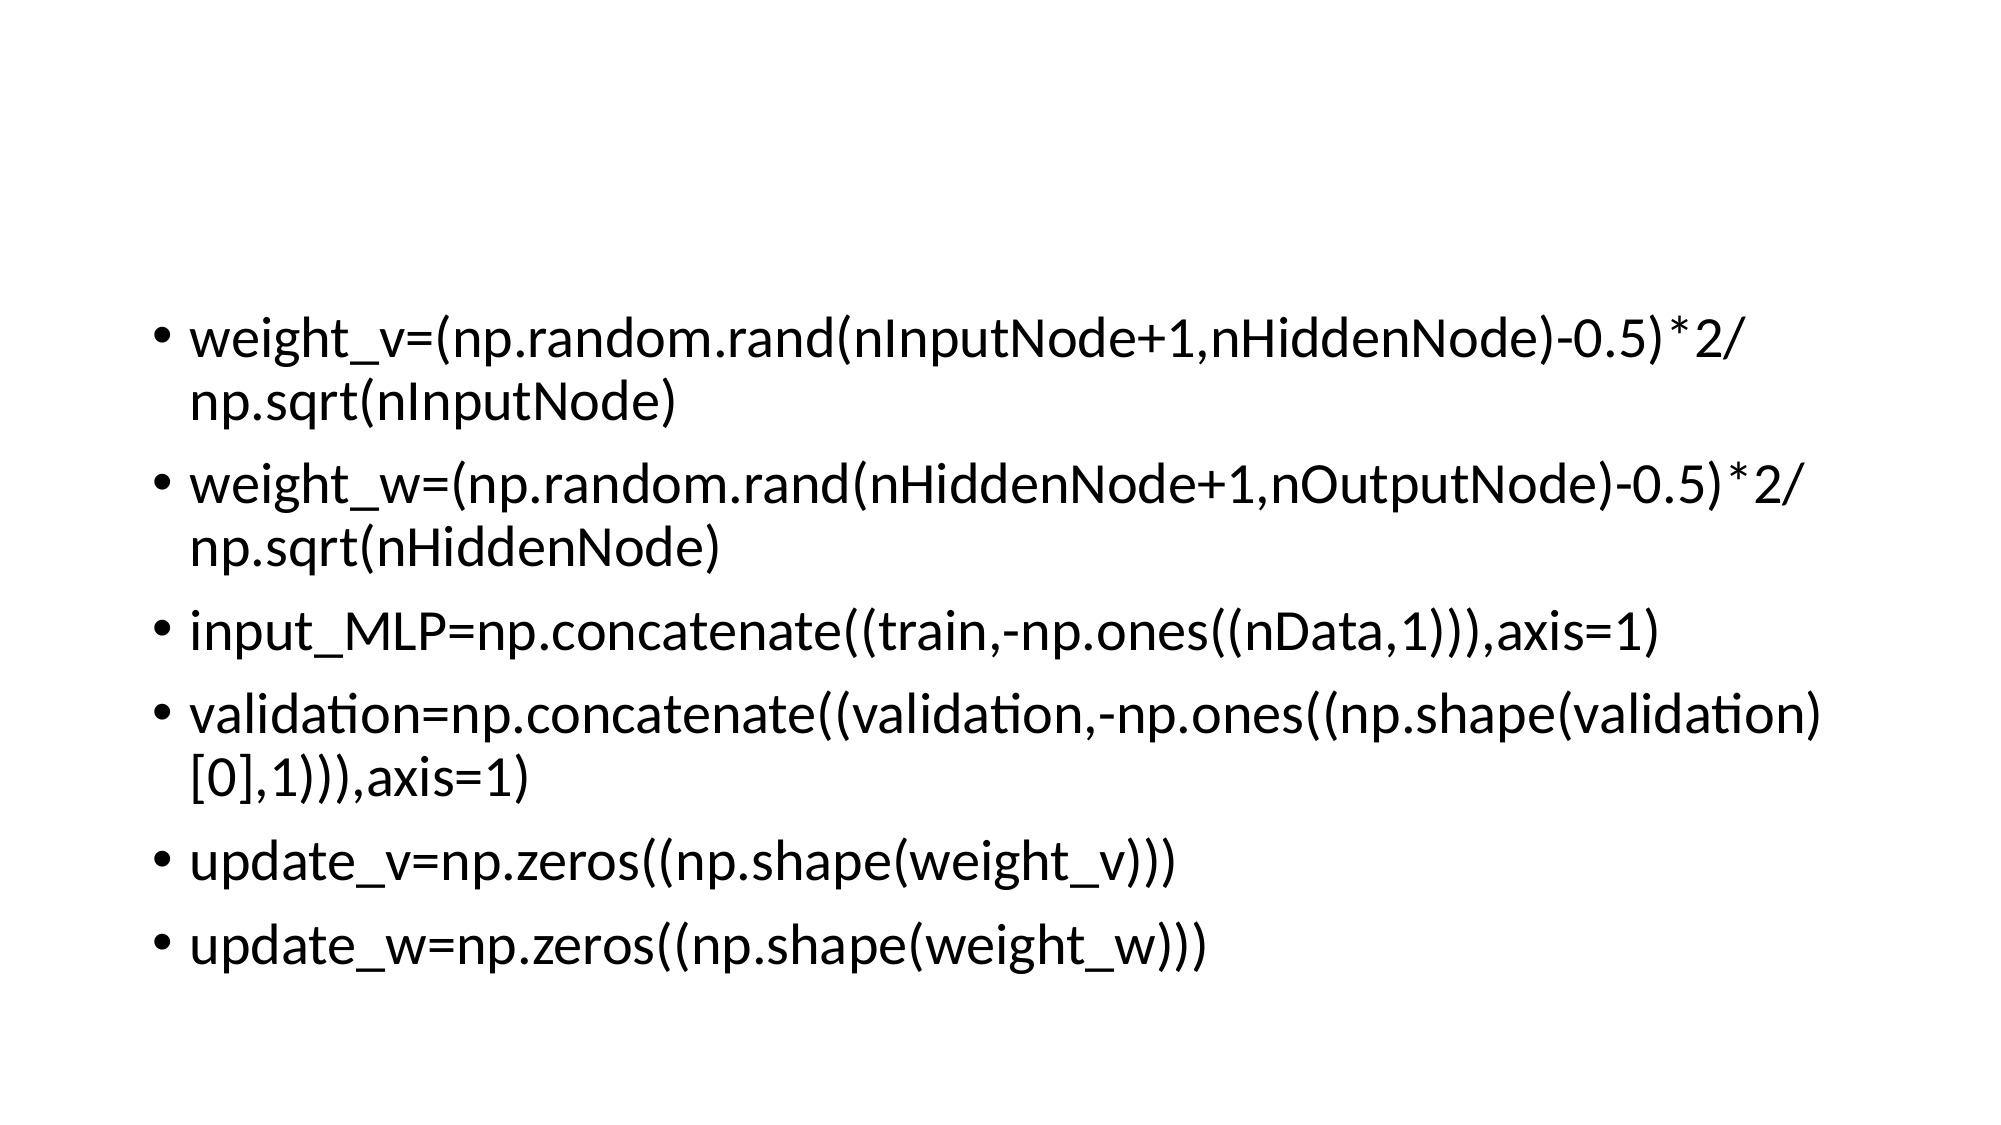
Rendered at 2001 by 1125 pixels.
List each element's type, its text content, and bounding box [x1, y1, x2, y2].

list weight_v=(np.random.rand(nInputNode+1,nHiddenNode)-0.5)*2/np.sqrt(nInputNode) weight_w=(np.random.rand(nHiddenNode+1,nOutputNode)-0.5)*2/np.sqrt(nHiddenNode) input_MLP=np.concatenate((train,-np.ones((nData,1))),axis=1) validation=np.concatenate((validation,-np.ones((np.shape(validation)[0],1))),axis=1) update_v=np.zeros((np.shape(weight_v))) update_w=np.zeros((np.shape(weight_w))) [137, 299, 1863, 1014]
